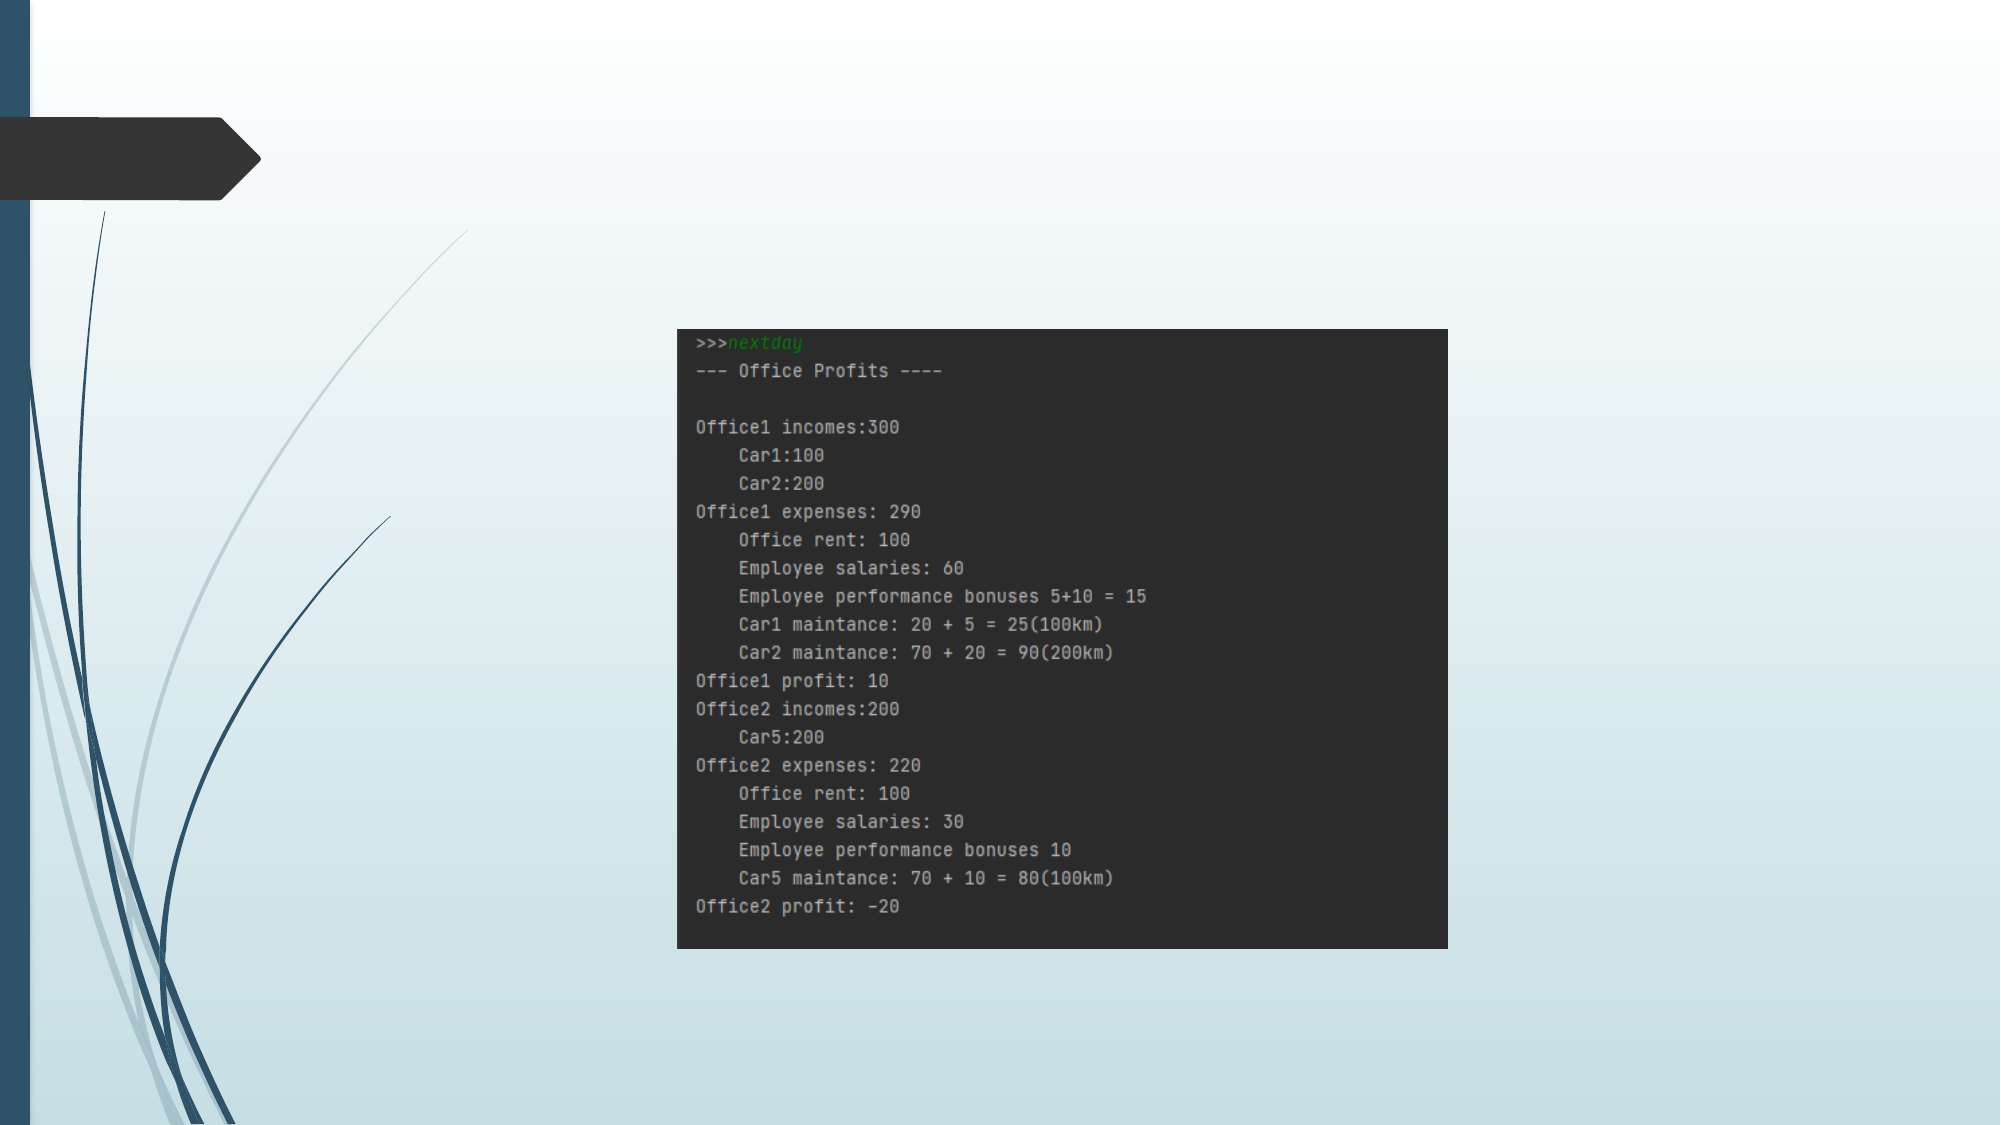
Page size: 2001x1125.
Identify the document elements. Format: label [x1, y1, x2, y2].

list [676, 328, 1448, 950]
